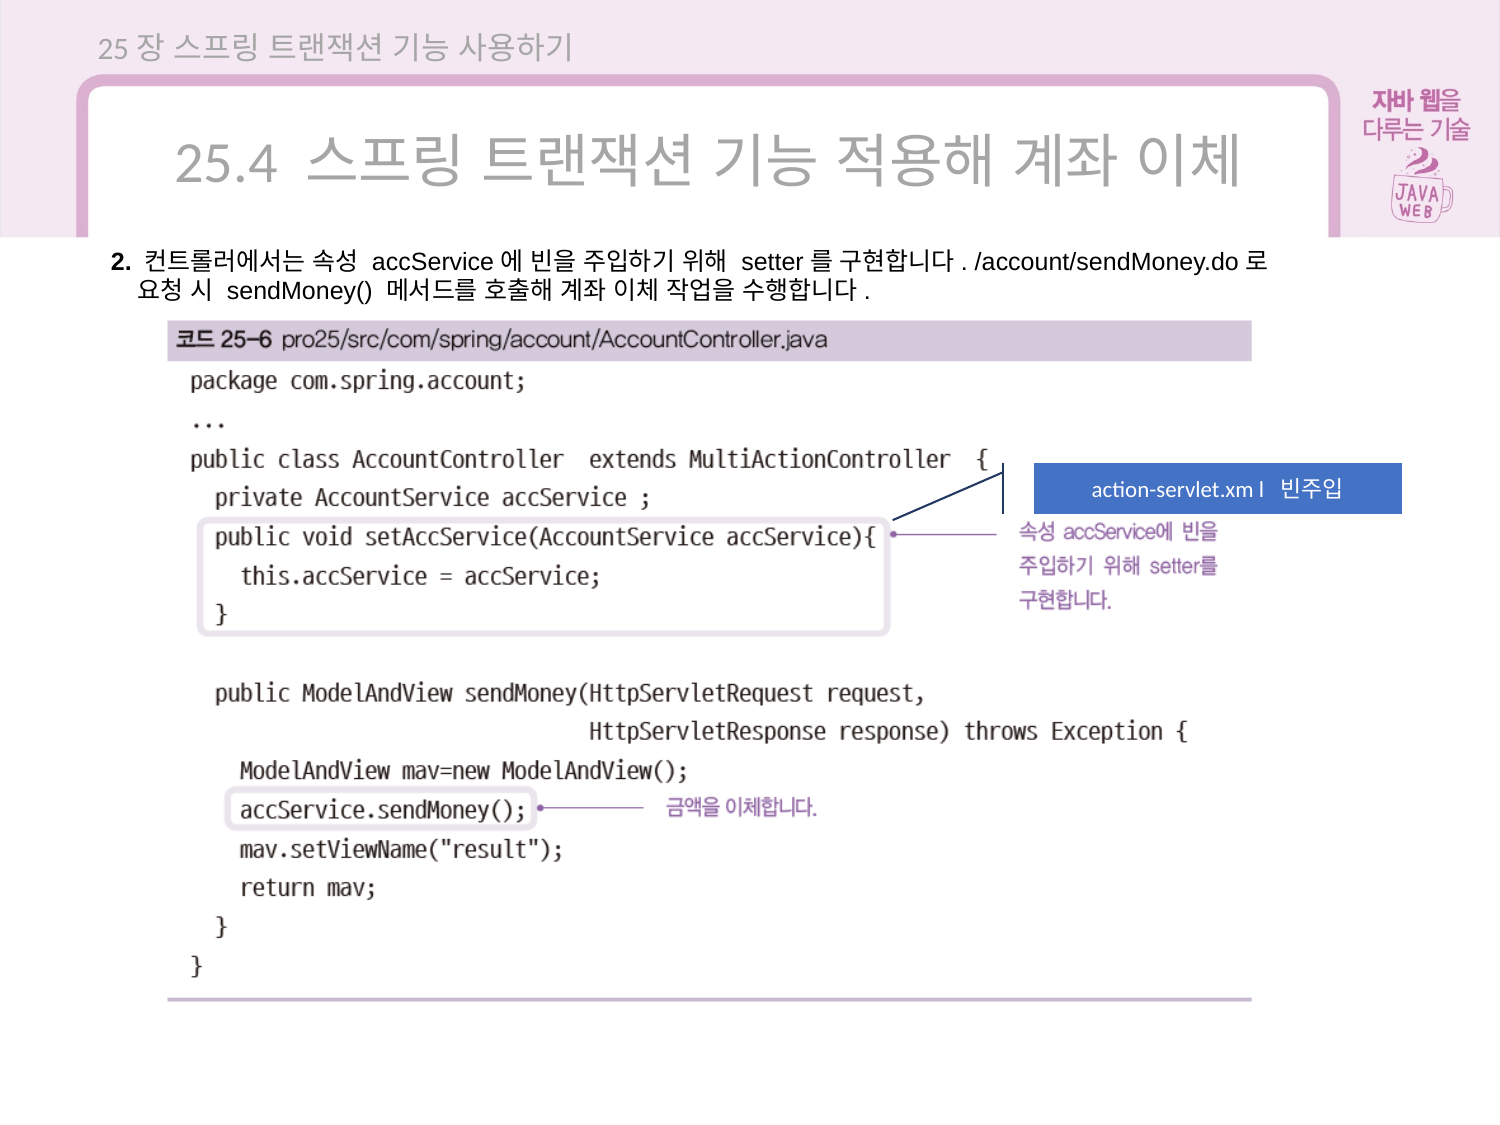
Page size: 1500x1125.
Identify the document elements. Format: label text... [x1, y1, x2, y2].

text_box action-servlet.xm l 빈주입 [1257, 463, 1402, 514]
text_box 25장 스프링 트랜잭션 기능 사용하기 [82, 0, 1133, 74]
text_box 25.4 스프링 트랜잭션 기능 적용해 계좌 이체 [82, 117, 1334, 202]
text_box 2. 컨트롤러에서는 속성 accService에 빈을 주입하기 위해 setter를 구현합니다. /account/sendMoney.do로 요청 시 sendMoney() 메서드를 호출해 계좌 이체 작업을 수행합니다. [96, 237, 1321, 313]
picture [0, 0, 1500, 1125]
